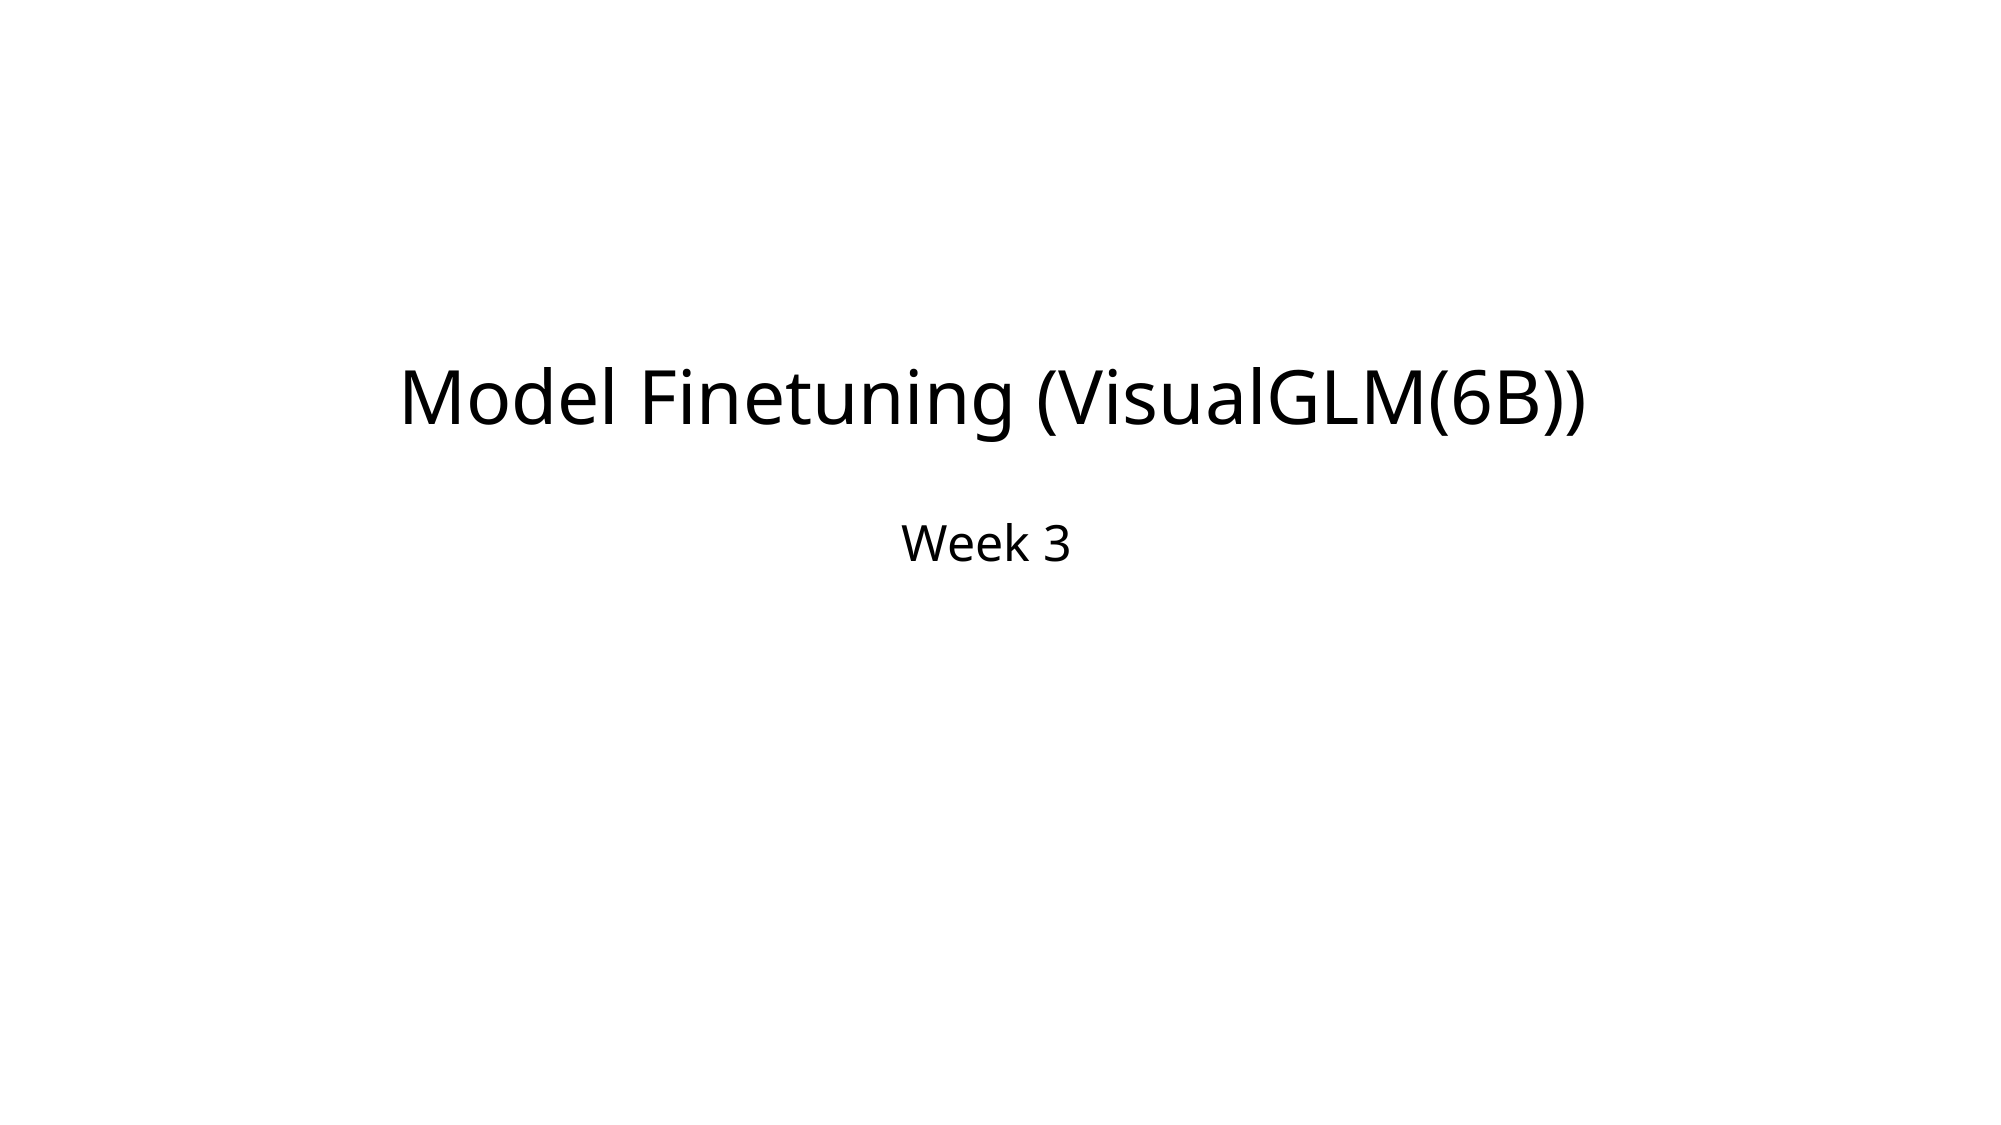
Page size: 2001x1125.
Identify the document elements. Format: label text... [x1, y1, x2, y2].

subtitle Week 3 [236, 510, 1737, 783]
title Model Finetuning (VisualGLM(6B)) [242, 56, 1743, 449]
